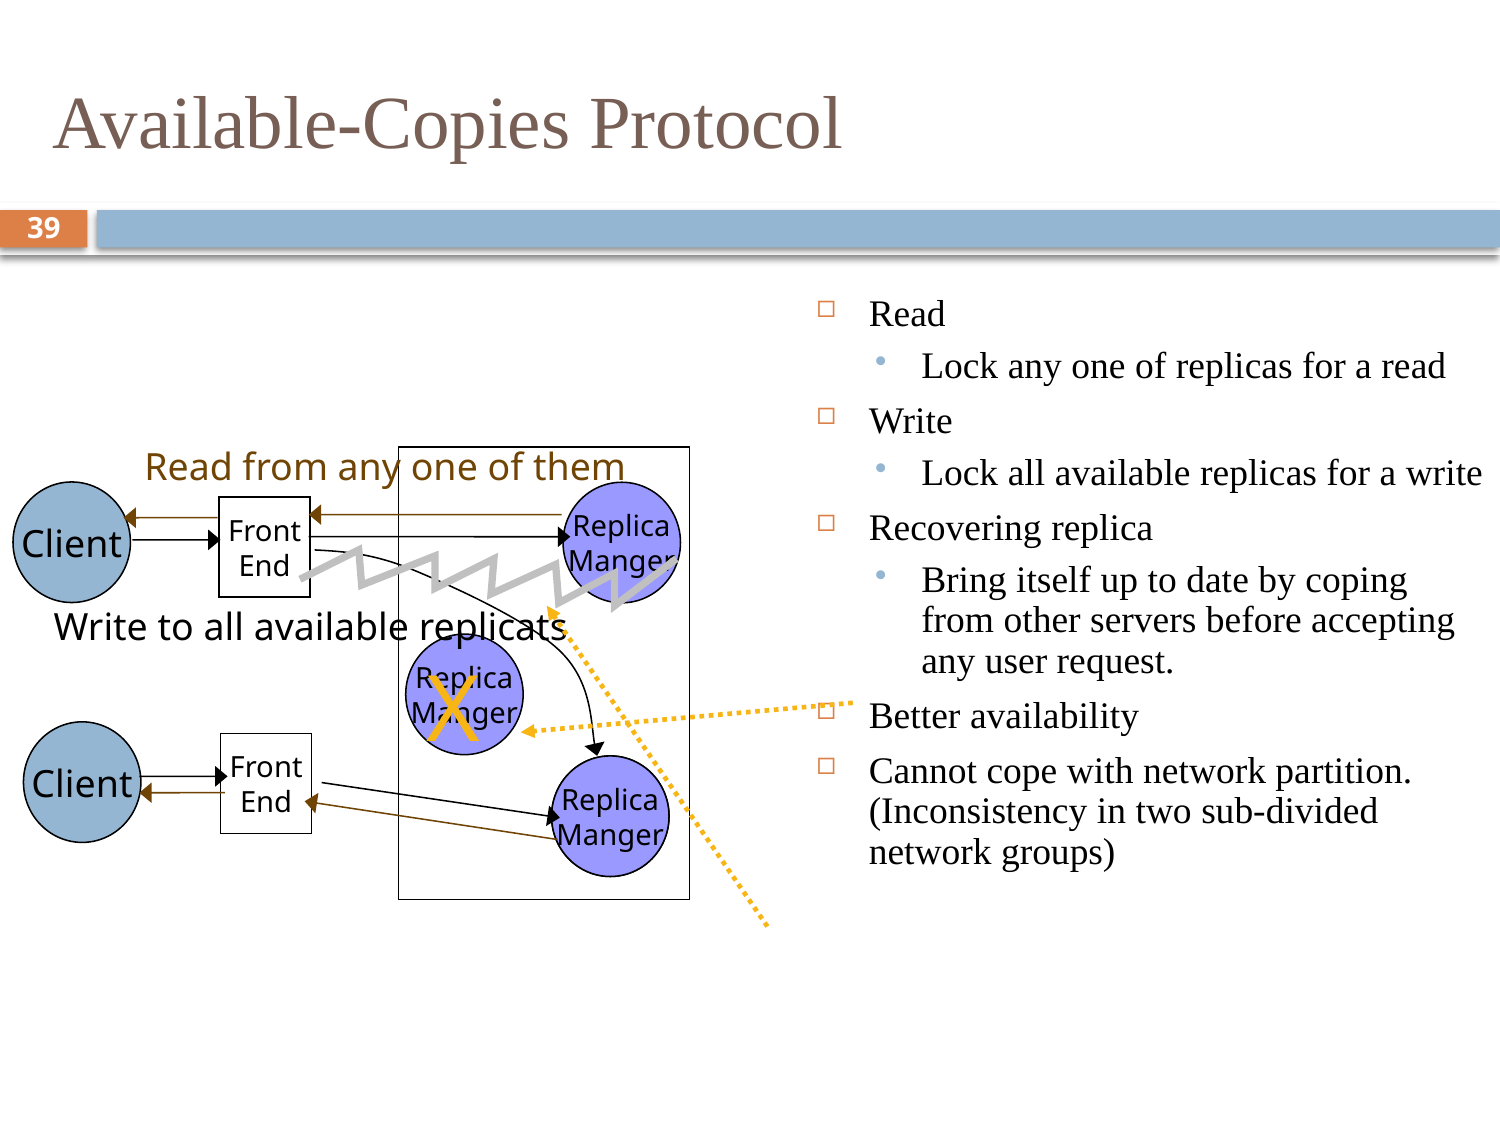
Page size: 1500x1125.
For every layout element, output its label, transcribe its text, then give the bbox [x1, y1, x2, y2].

text_box [139, 782, 226, 804]
text_box Write to all available replicats [38, 595, 293, 656]
text_box Front End [219, 496, 311, 595]
slide_number 39 [0, 208, 88, 249]
text_box [139, 766, 228, 787]
text_box [308, 526, 571, 548]
text_box [398, 446, 690, 548]
text_box [308, 504, 562, 525]
list Read Lock any one of replicas for a read Write Lock all available replicas for a write Recovering replica Bring itself up to date by coping from other servers before accepting any user request. Better availability Cannot cope with network partition. (Inconsistency in two sub-divided network groups) [801, 287, 1500, 1054]
text_box Front End [220, 733, 293, 834]
text_box Client [12, 481, 131, 595]
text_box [772, 641, 854, 768]
title Available-Copies Protocol [37, 37, 1375, 200]
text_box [299, 549, 768, 927]
text_box Read from any one of them [129, 435, 642, 496]
text_box [123, 507, 218, 529]
text_box [132, 529, 221, 551]
text_box Client [23, 721, 141, 843]
